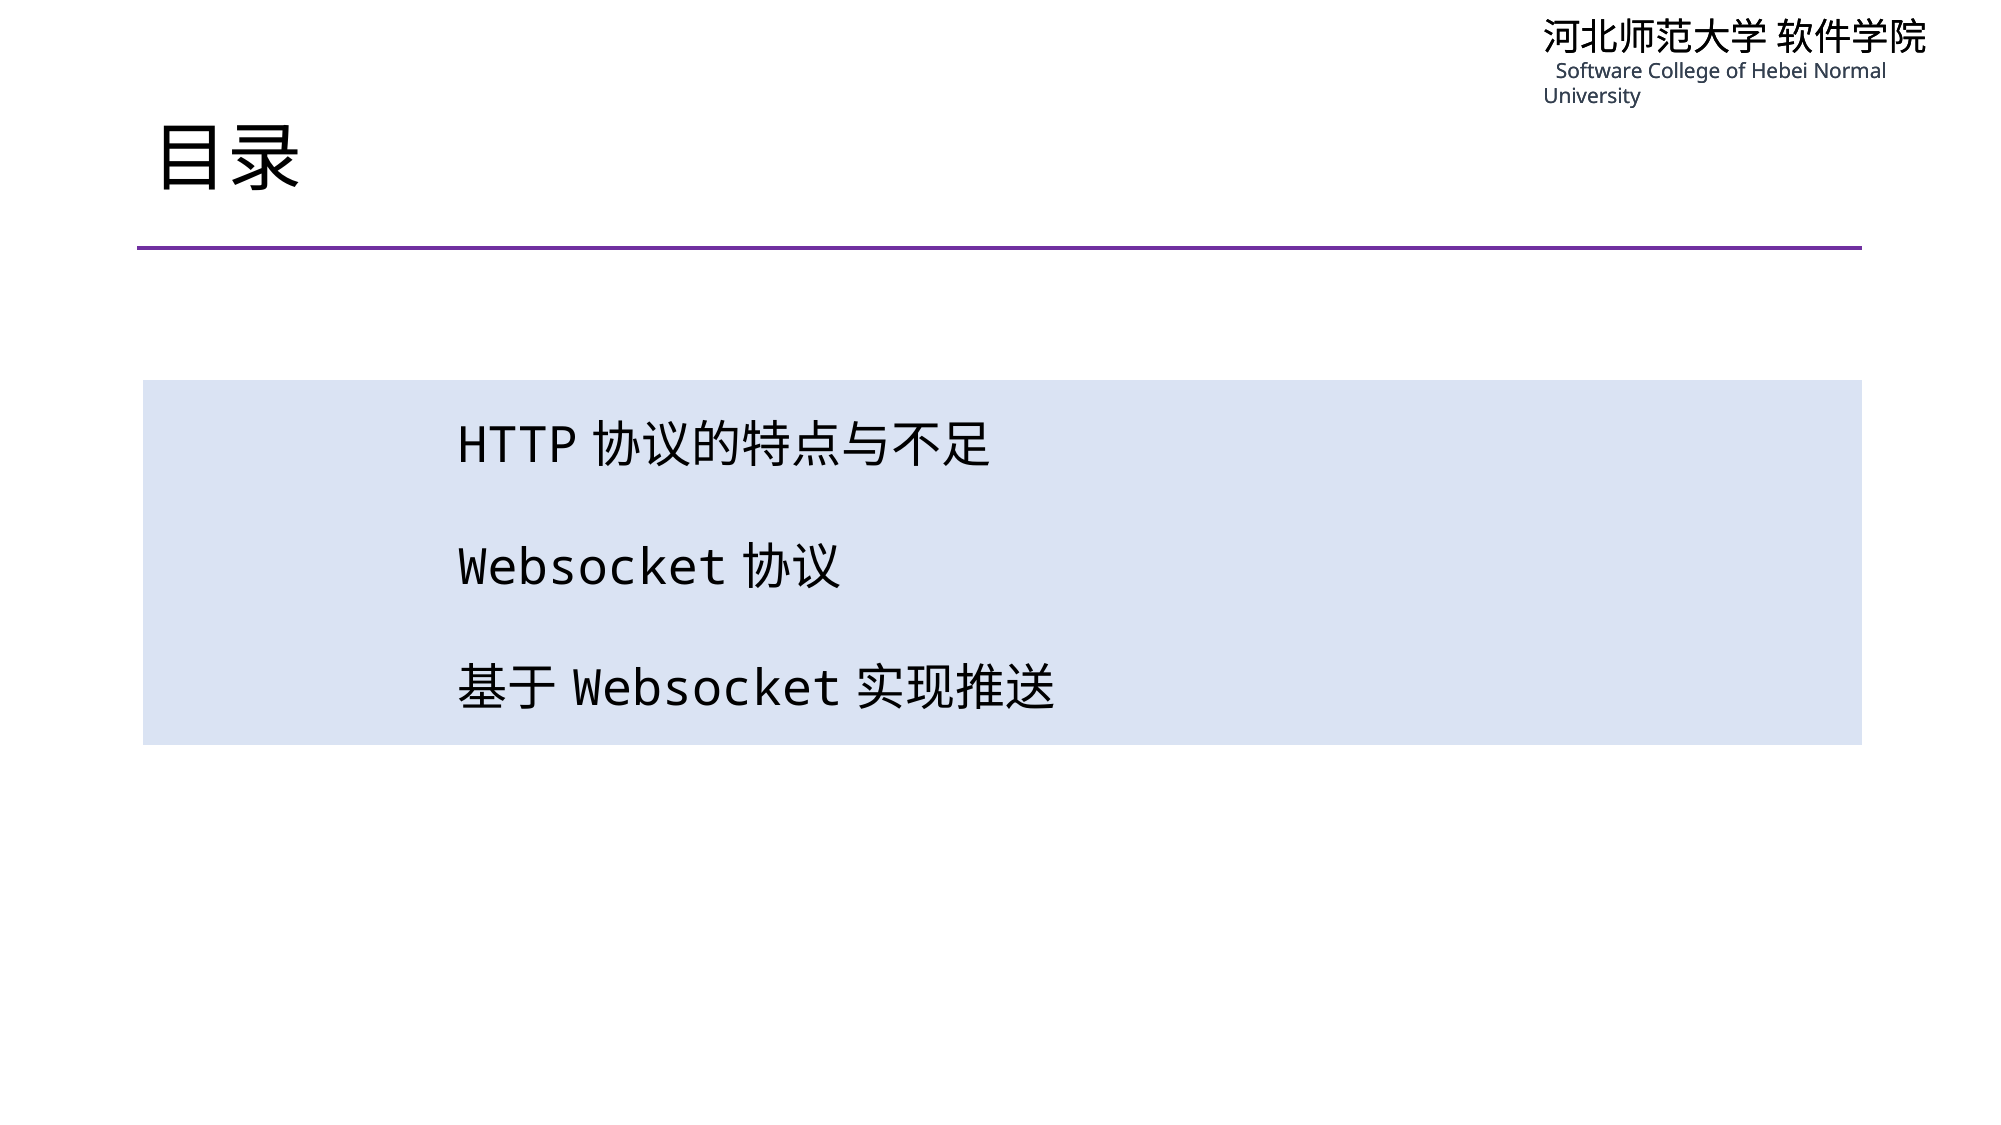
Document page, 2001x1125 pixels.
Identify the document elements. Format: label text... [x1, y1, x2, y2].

table_header HTTP协议的特点与不足 [143, 380, 1862, 502]
table_cell Websocket协议 [143, 502, 1862, 623]
title 目录 [137, 112, 1863, 233]
table_cell 基于Websocket实现推送 [143, 623, 1862, 745]
